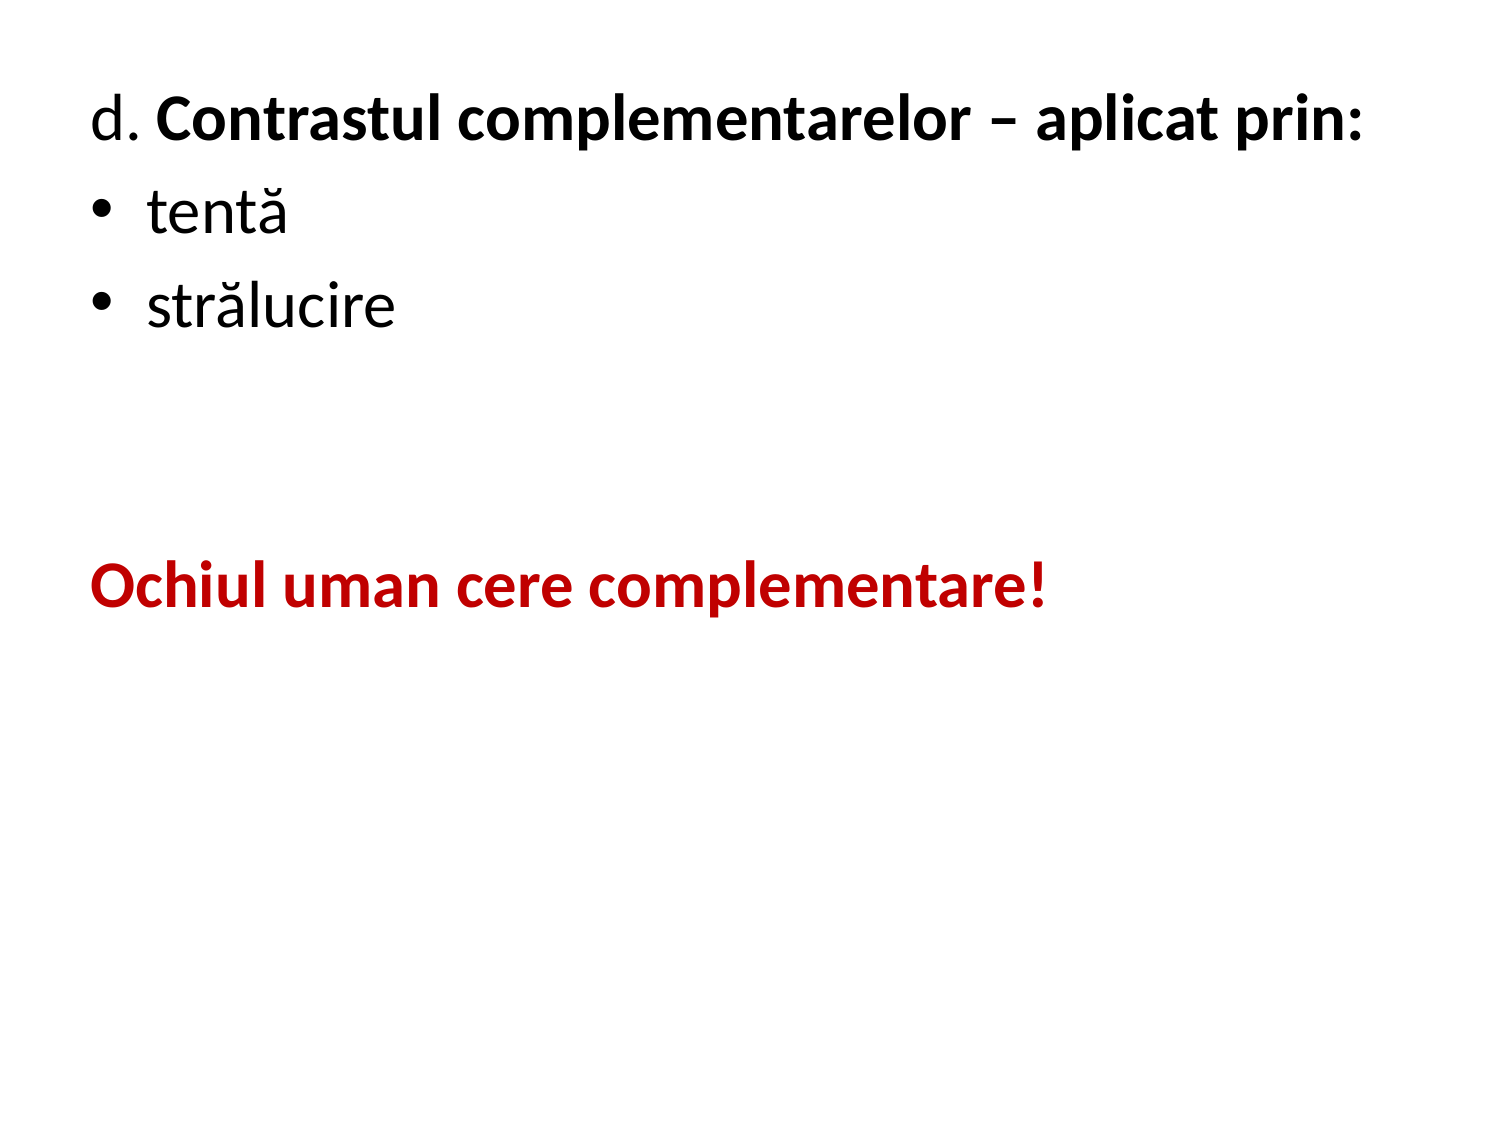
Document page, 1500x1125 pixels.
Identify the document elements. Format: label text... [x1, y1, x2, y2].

list d. Contrastul complementarelor – aplicat prin: tentă strălucire Ochiul uman cere complementare! [75, 66, 1425, 1071]
